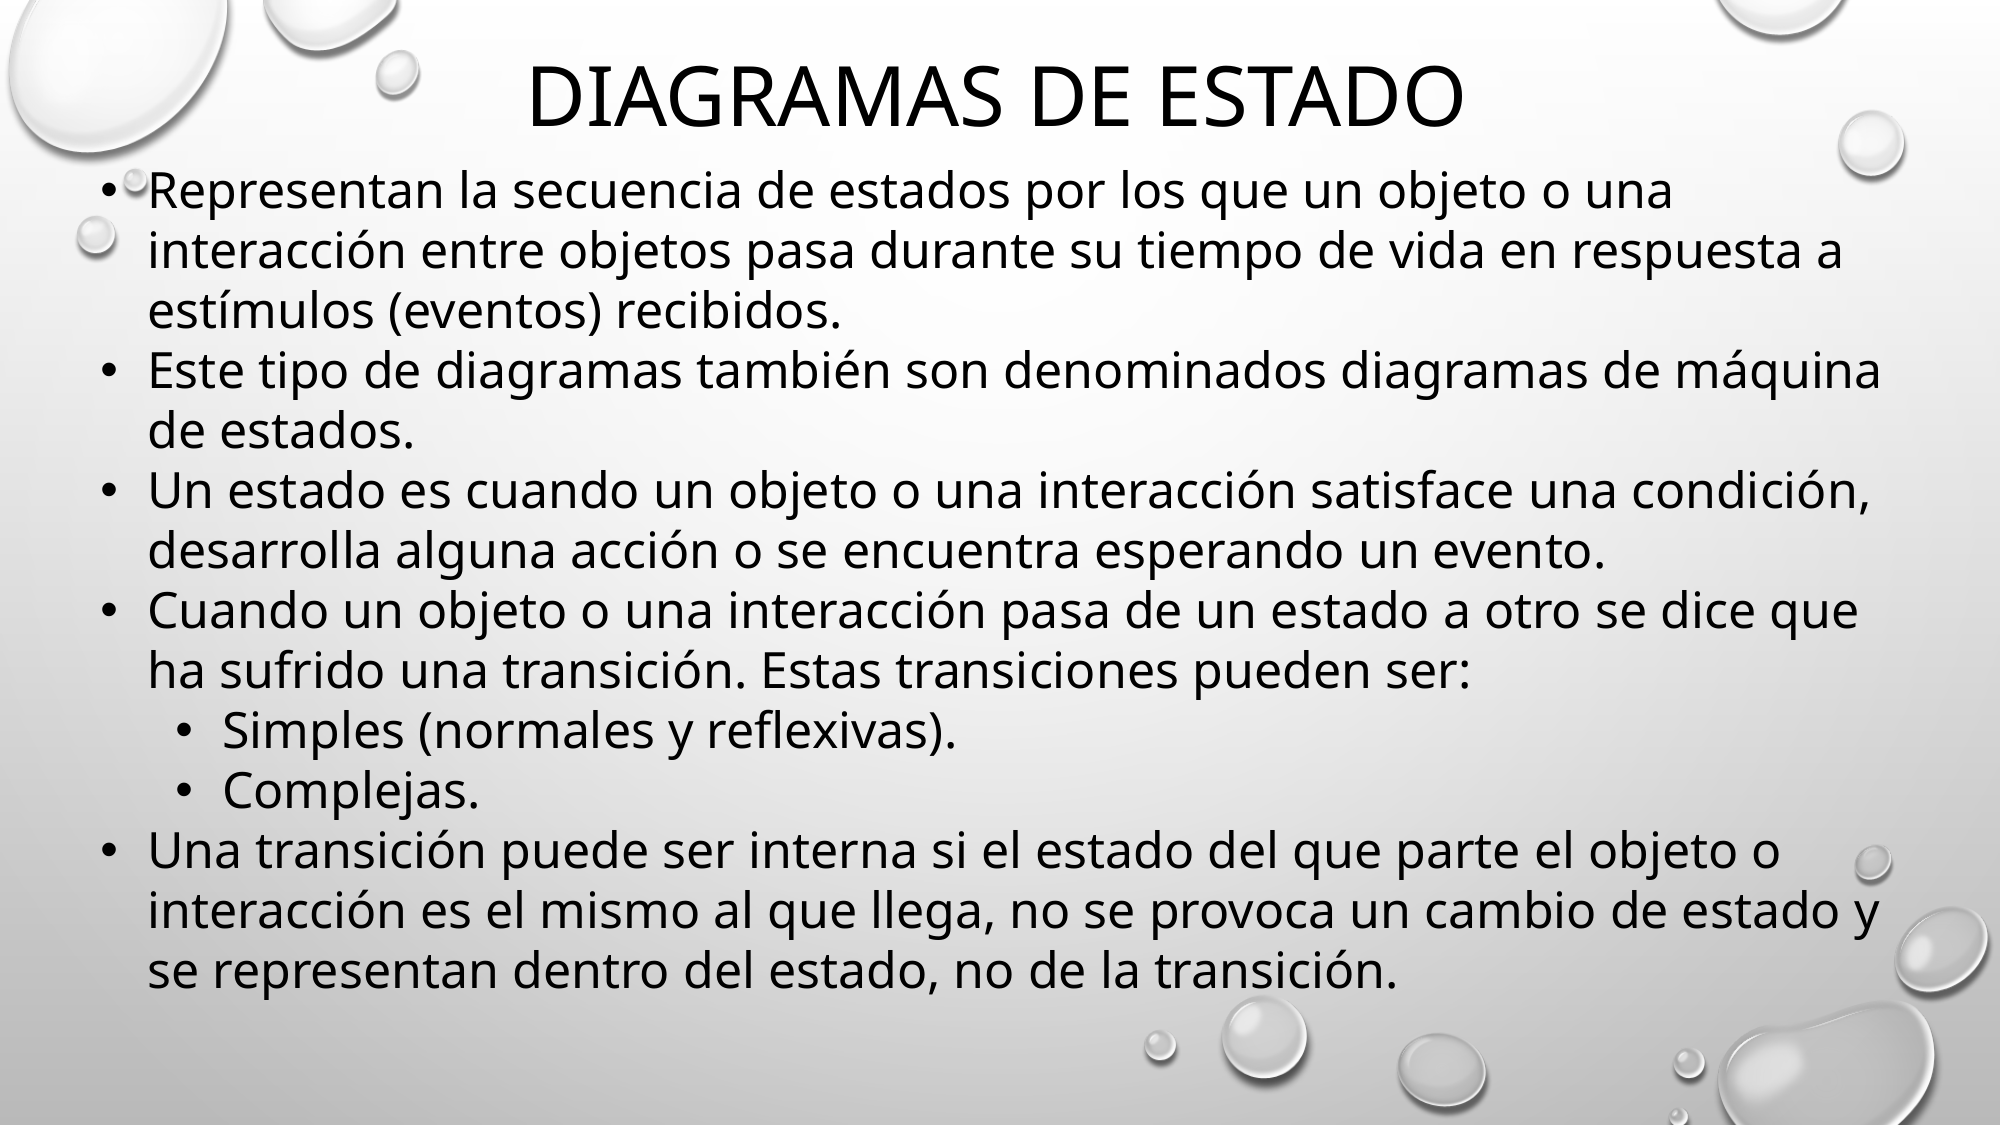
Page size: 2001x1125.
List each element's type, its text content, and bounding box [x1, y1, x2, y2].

picture [0, 0, 2000, 1125]
title DIAGRAMAS DE Estado [147, 31, 1846, 151]
text_box Representan la secuencia de estados por los que un objeto o una interacción entre objetos pasa durante su tiempo de vida en respuesta a estímulos (eventos) recibidos. Este tipo de diagramas también son denominados diagramas de máquina de estados. Un estado es cuando un objeto o una interacción satisface una condición, desarrolla alguna acción o se encuentra esperando un evento. Cuando un objeto o una interacción pasa de un estado a otro se dice que ha sufrido una transición. Estas transiciones pueden ser: Simples (normales y reflexivas). Complejas. Una transición puede ser interna si el estado del que parte el objeto o interacción es el mismo al que llega, no se provoca un cambio de estado y se representan dentro del estado, no de la transición. [85, 151, 1908, 1007]
